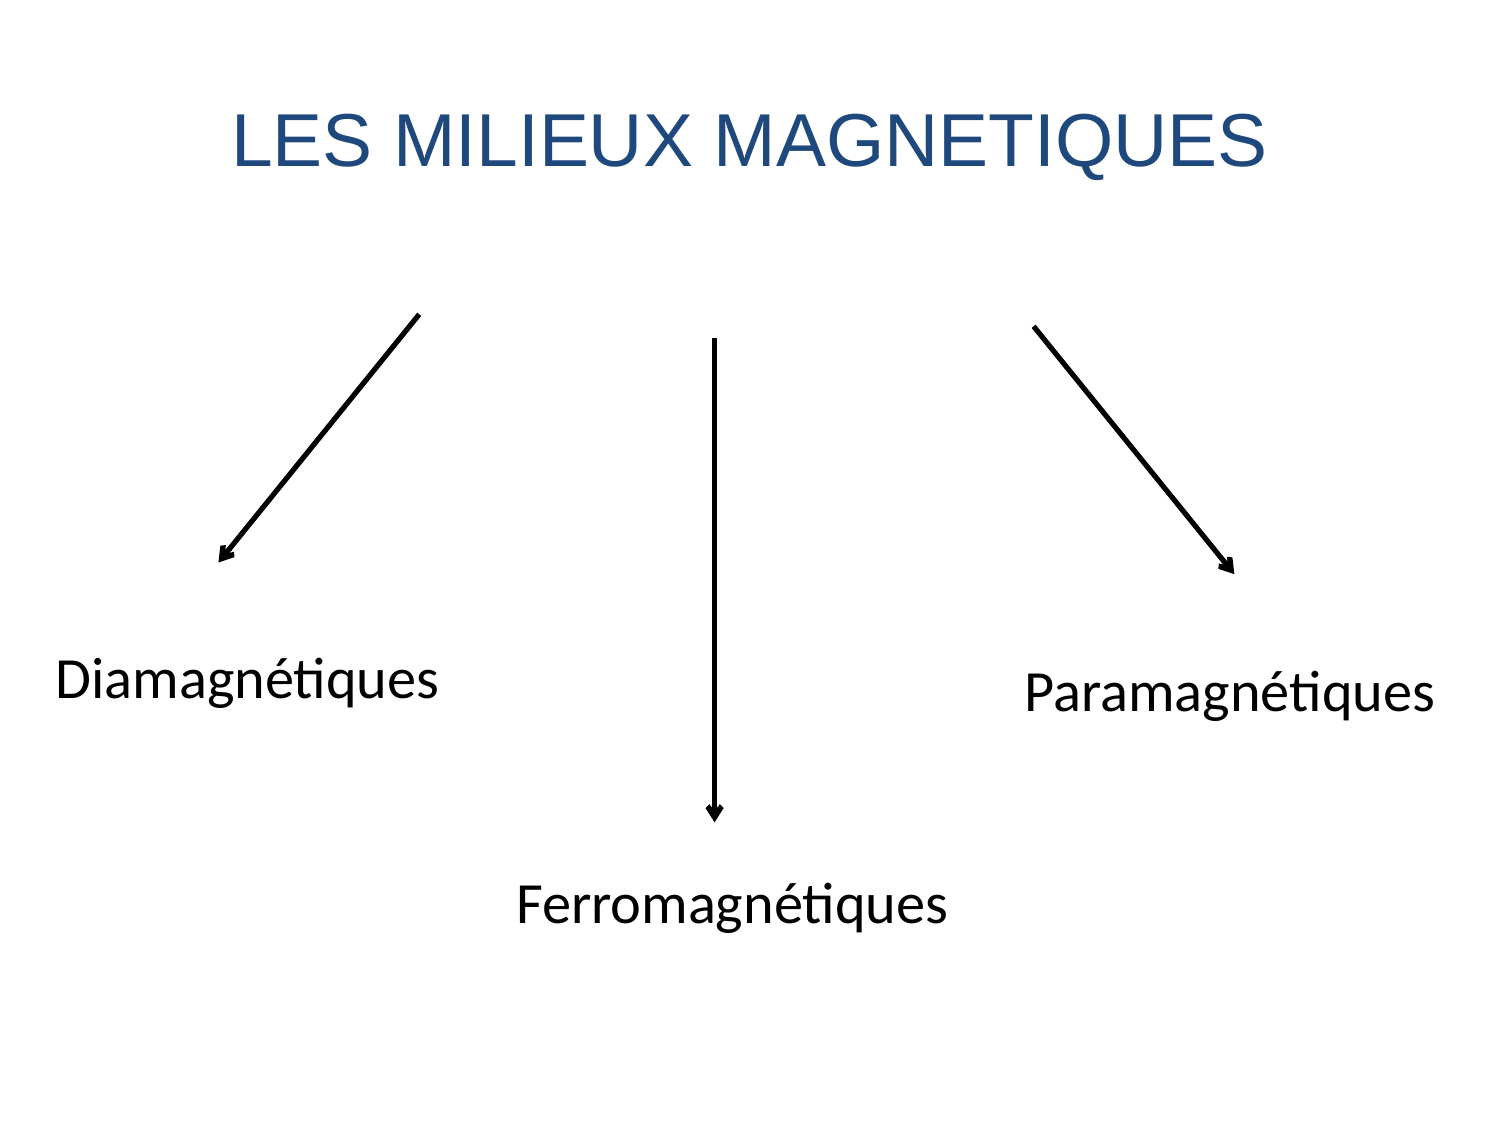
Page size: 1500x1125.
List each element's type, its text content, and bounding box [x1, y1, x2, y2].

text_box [1033, 325, 1235, 575]
text_box Ferromagnétiques [501, 857, 975, 943]
text_box Paramagnétiques [1009, 645, 1459, 730]
text_box Diamagnétiques [41, 633, 490, 718]
text_box LES MILIEUX MAGNETIQUES [112, 42, 1388, 231]
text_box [218, 314, 420, 563]
